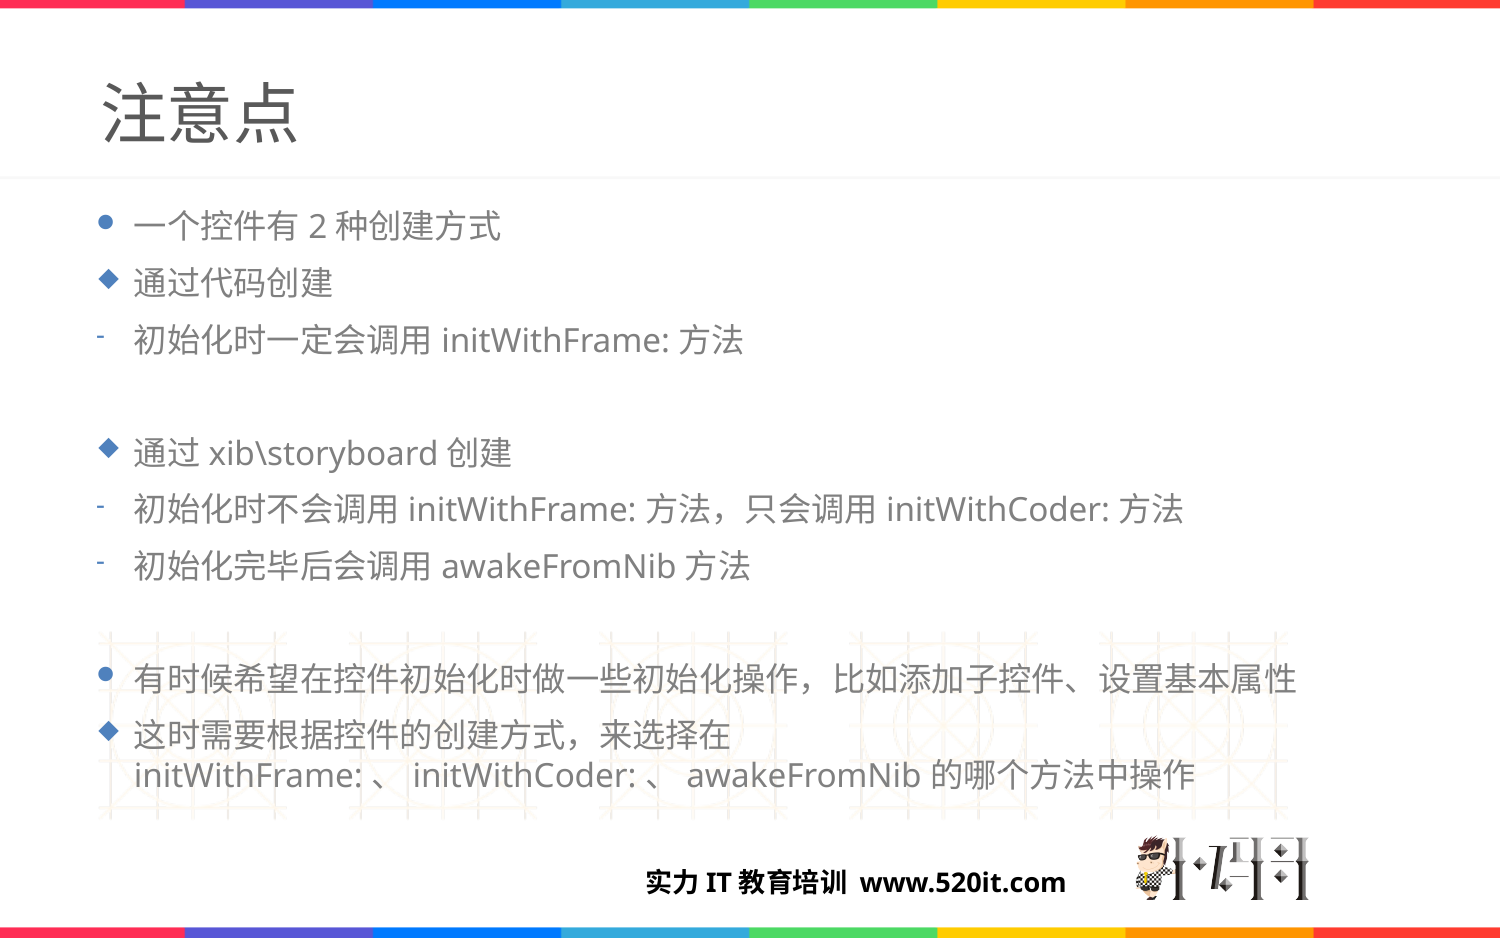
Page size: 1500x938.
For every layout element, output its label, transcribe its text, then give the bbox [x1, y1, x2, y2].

picture [0, 180, 1500, 938]
list 一个控件有2种创建方式 通过代码创建 初始化时一定会调用initWithFrame:方法 通过xib\storyboard创建 初始化时不会调用initWithFrame:方法，只会调用initWithCoder:方法 初始化完毕后会调用awakeFromNib方法 有时候希望在控件初始化时做一些初始化操作，比如添加子控件、设置基本属性 这时需要根据控件的创建方式，来选择在initWithFrame:、initWithCoder:、awakeFromNib的哪个方法中操作 [81, 198, 1416, 838]
picture [0, 0, 1500, 176]
title 注意点 [85, 64, 1419, 178]
